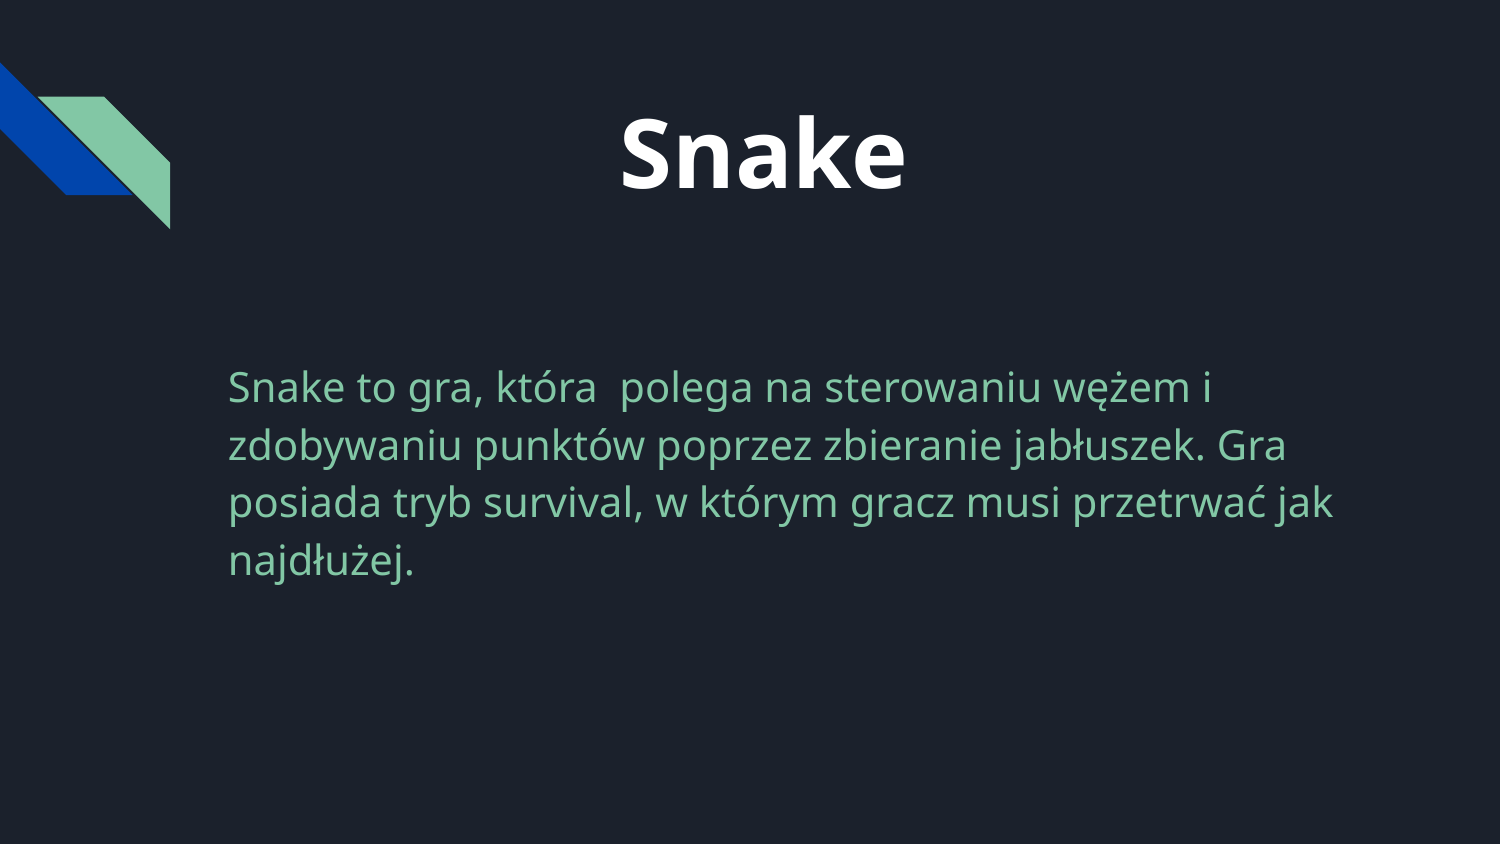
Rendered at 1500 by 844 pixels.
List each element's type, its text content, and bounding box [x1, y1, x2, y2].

title Snake [212, 61, 1368, 257]
list Snake to gra, która polega na sterowaniu wężem i zdobywaniu punktów poprzez zbieranie jabłuszek. Gra posiada tryb survival, w którym gracz musi przetrwać jak najdłużej. [212, 257, 1368, 735]
